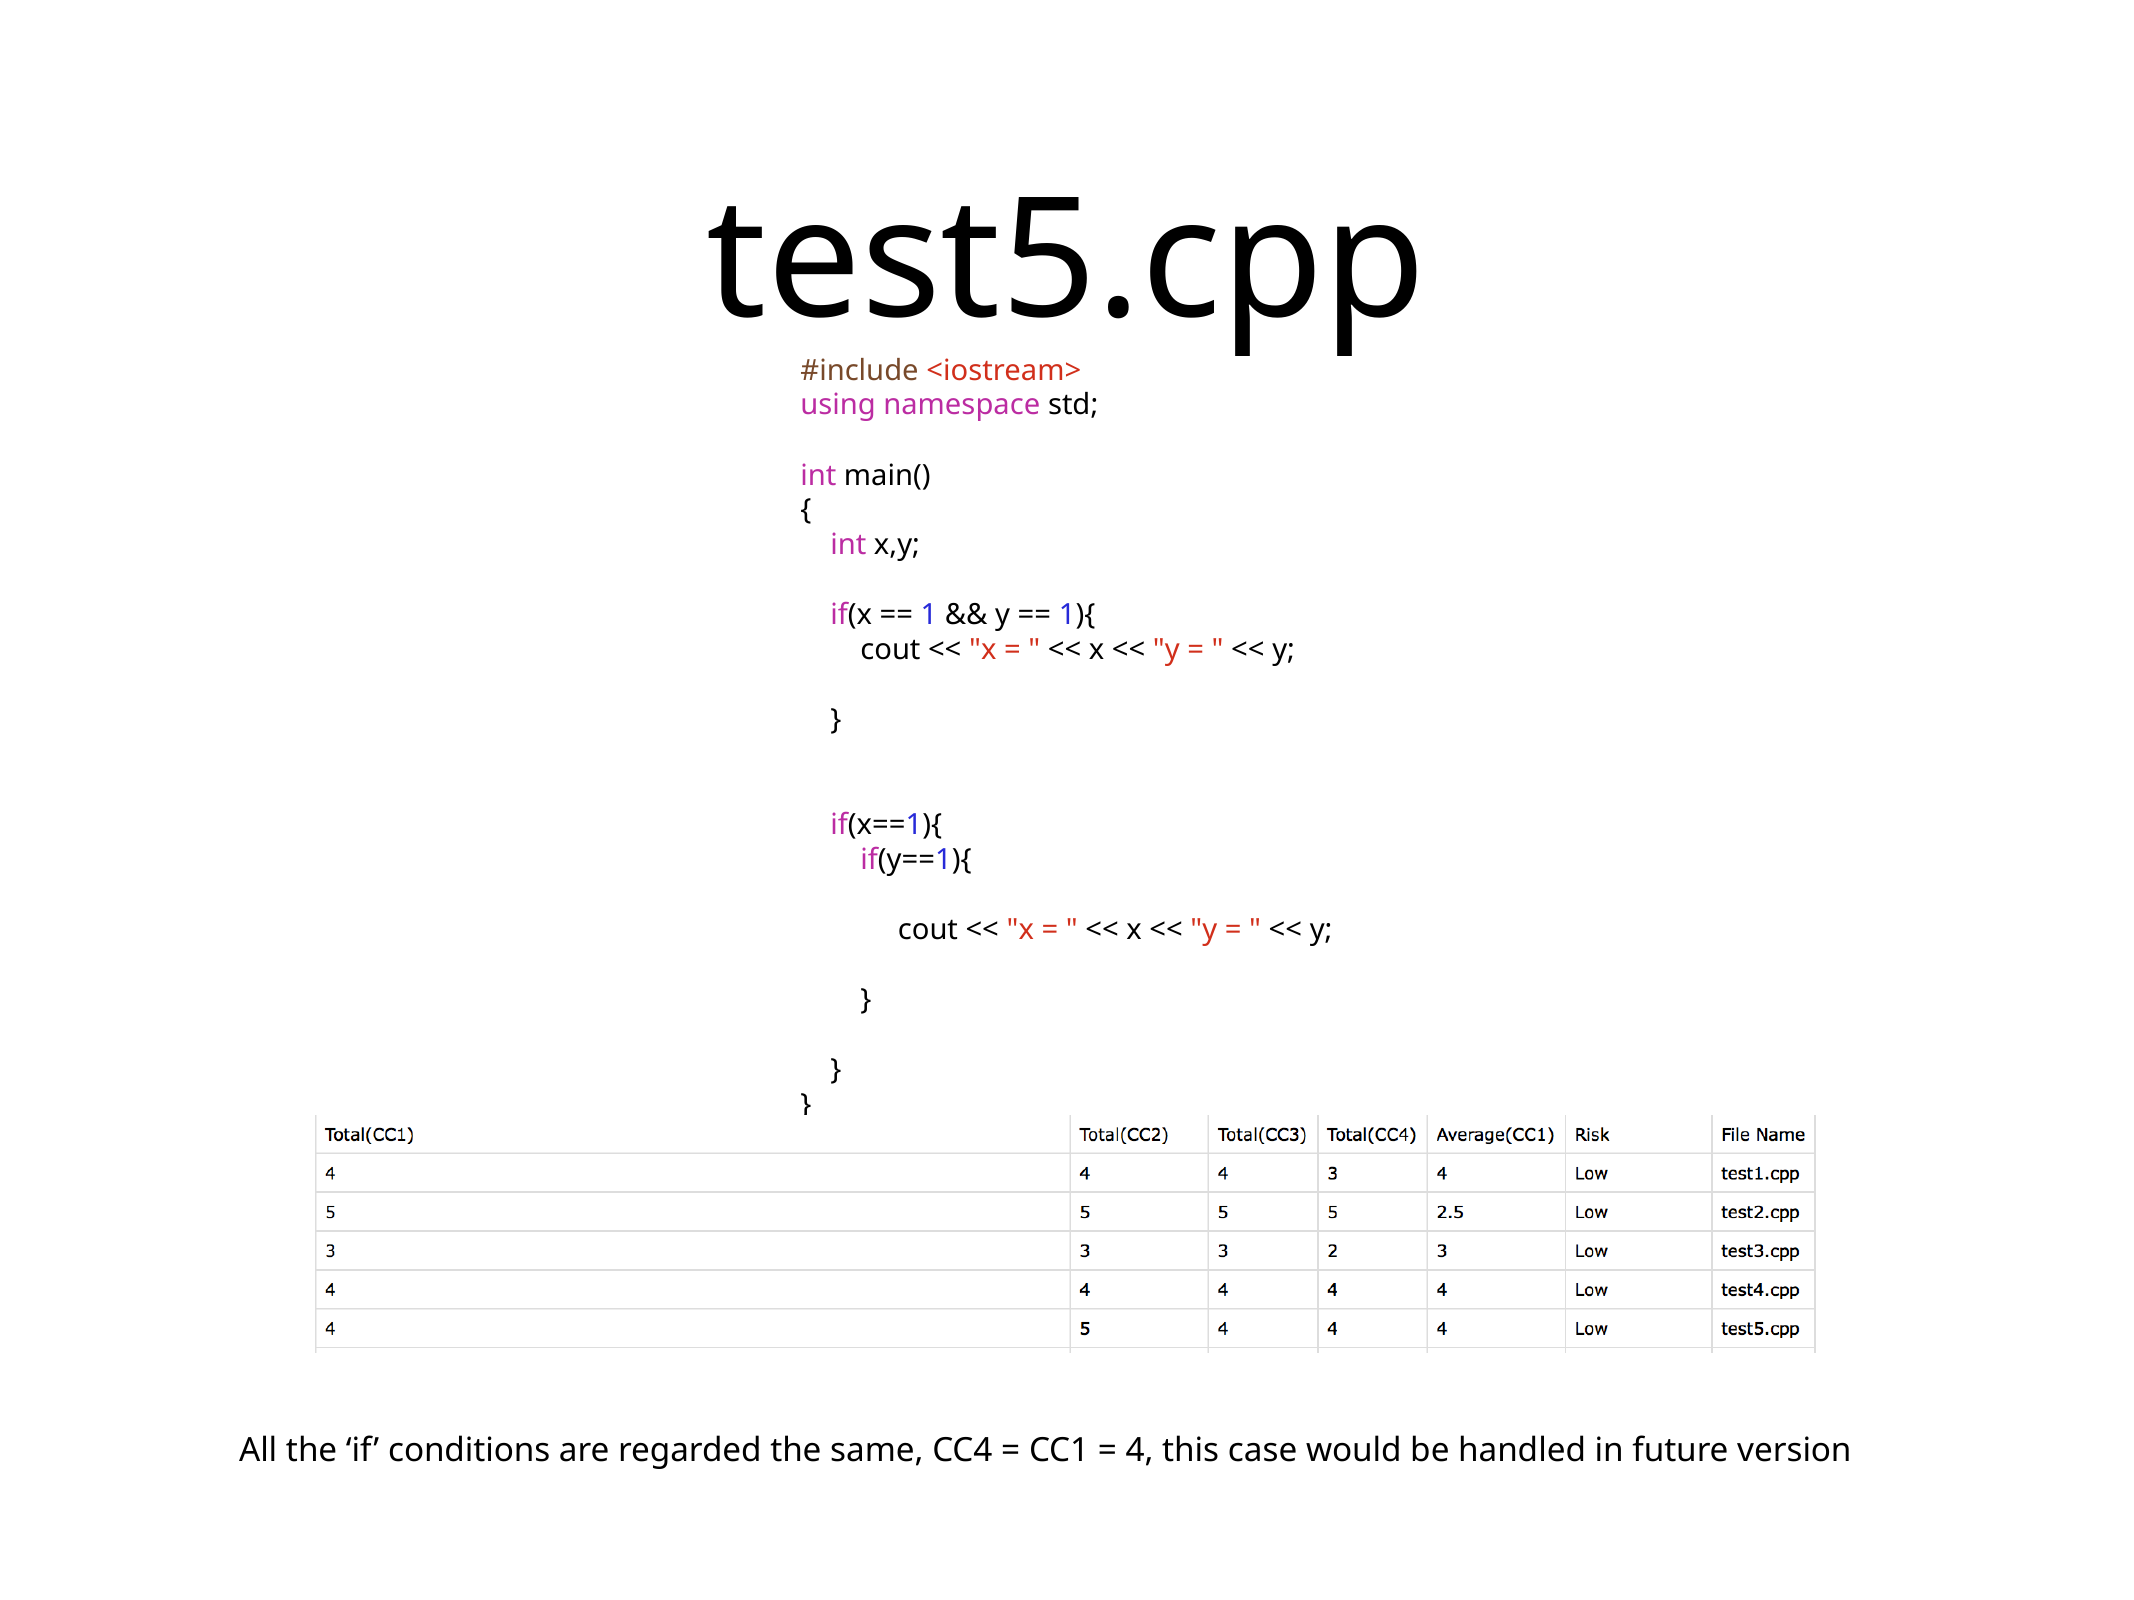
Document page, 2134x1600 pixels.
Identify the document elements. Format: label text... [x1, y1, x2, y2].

picture [311, 1115, 1822, 1354]
text_box All the ‘if’ conditions are regarded the same, CC4 = CC1 = 4, this case would be handled in future version [230, 1419, 1863, 1477]
title test5.cpp [155, 72, 1978, 428]
text_box #include <iostream> using namespace std; int main() { int x,y; if(x == 1 && y == 1){ cout << "x = " << x << "y = " << y; } if(x==1){ if(y==1){ cout << "x = " << x << "y = " << y; } } } [792, 342, 1342, 1108]
